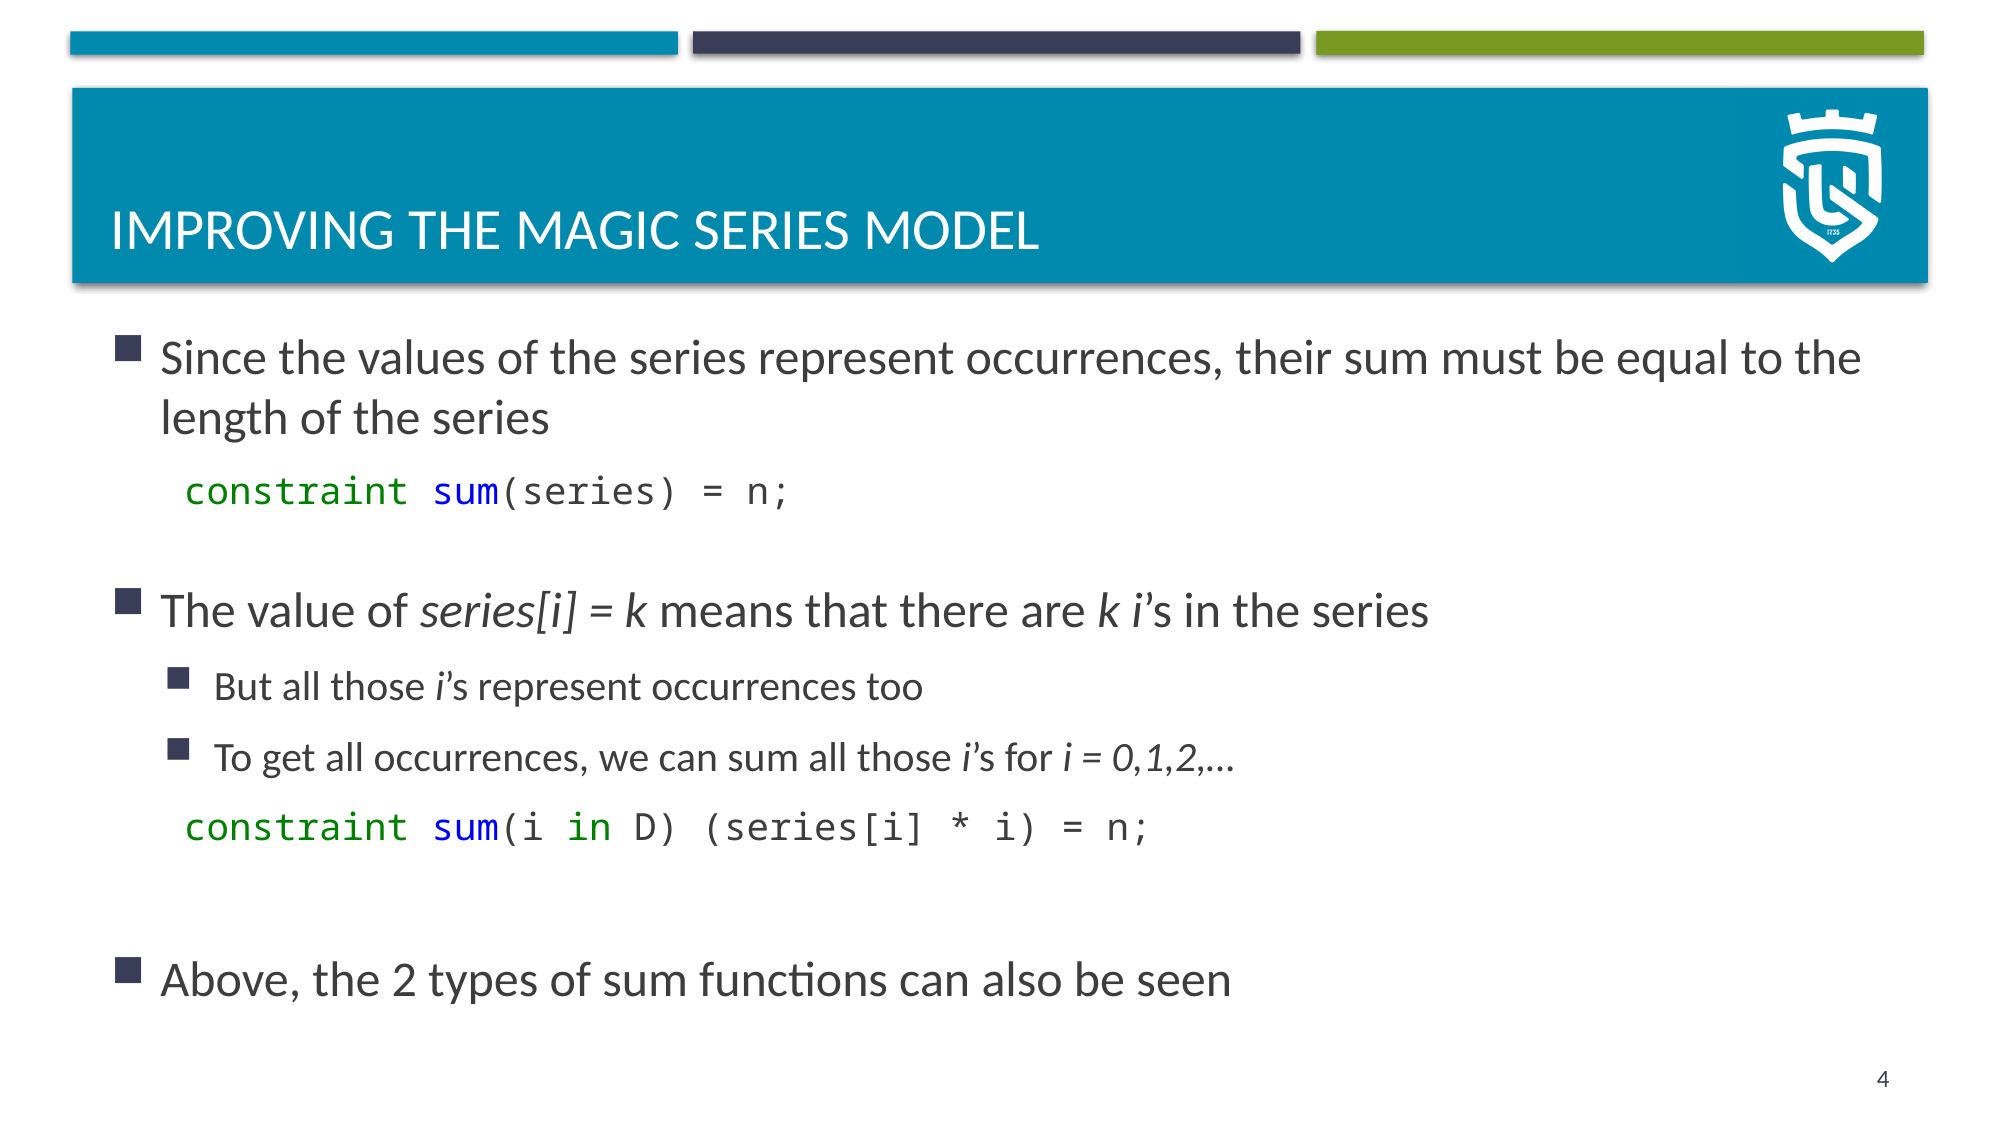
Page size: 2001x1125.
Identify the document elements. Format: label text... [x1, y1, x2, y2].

title Improving the magic series model [95, 104, 1905, 269]
list Since the values of the series represent occurrences, their sum must be equal to the length of the series constraint sum(series) = n; The value of series[i] = k means that there are k i’s in the series But all those i’s represent occurrences too To get all occurrences, we can sum all those i’s for i = 0,1,2,… constraint sum(i in D) (series[i] * i) = n; Above, the 2 types of sum functions can also be seen [95, 297, 1905, 1034]
slide_number 4 [1732, 1047, 1905, 1108]
